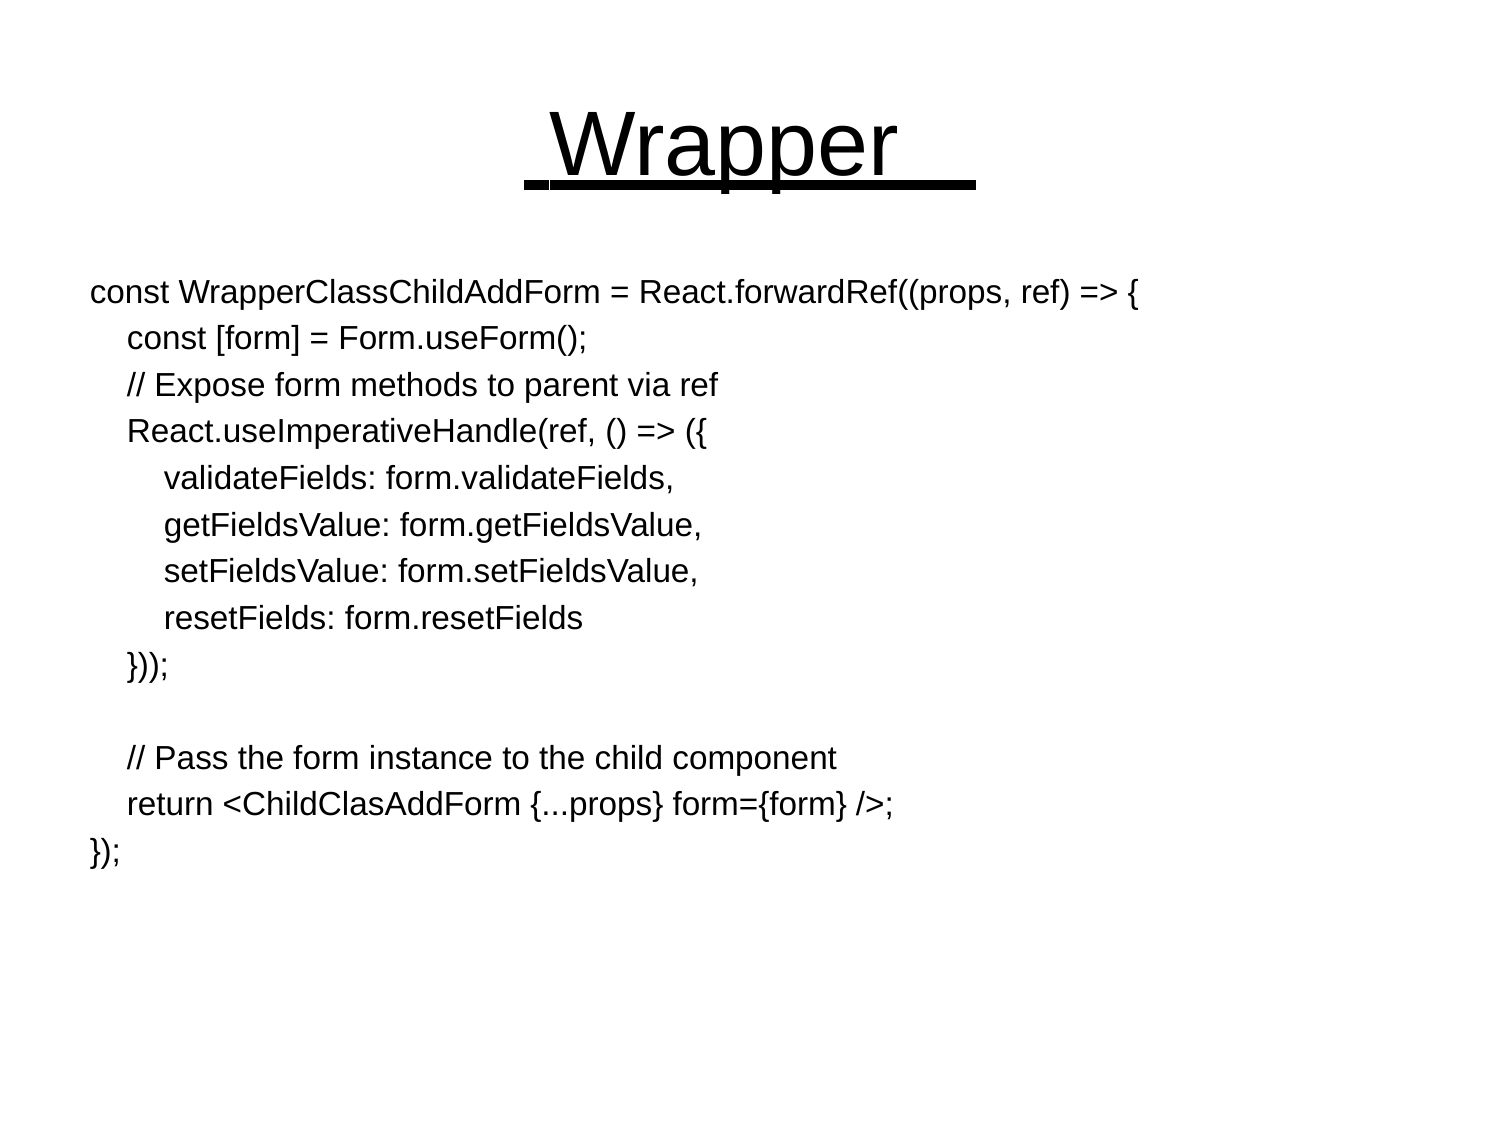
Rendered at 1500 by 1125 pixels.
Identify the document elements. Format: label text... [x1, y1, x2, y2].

list const WrapperClassChildAddForm = React.forwardRef((props, ref) => { const [form] = Form.useForm(); // Expose form methods to parent via ref React.useImperativeHandle(ref, () => ({ validateFields: form.validateFields, getFieldsValue: form.getFieldsValue, setFieldsValue: form.setFieldsValue, resetFields: form.resetFields })); // Pass the form instance to the child component return <ChildClasAddForm {...props} form={form} />; }); [74, 262, 1426, 1006]
title Wrapper [74, 44, 1426, 233]
